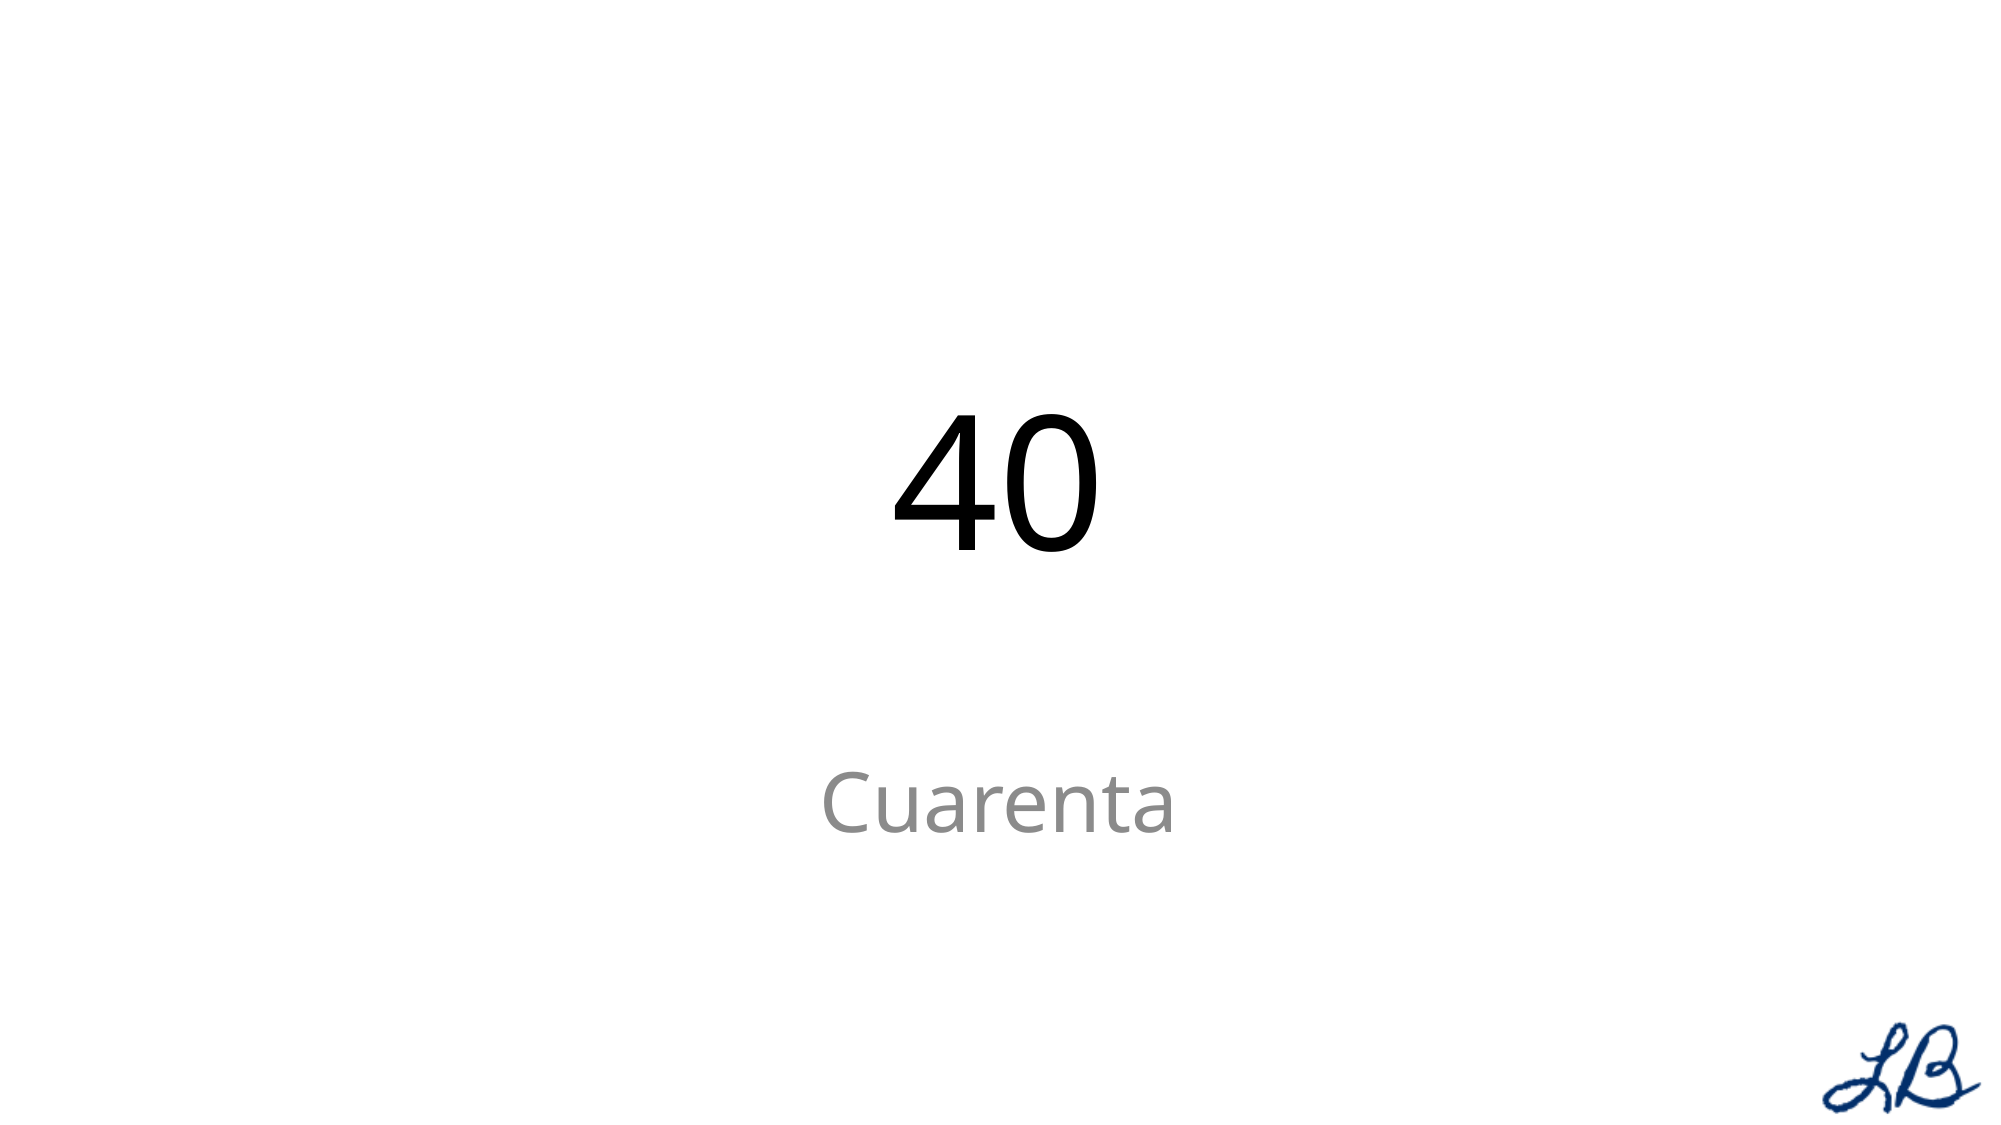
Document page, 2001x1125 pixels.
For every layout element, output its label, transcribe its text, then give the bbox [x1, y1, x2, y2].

list Cuarenta [136, 752, 1862, 999]
picture [1804, 1009, 2000, 1125]
title 40 [136, 280, 1862, 749]
